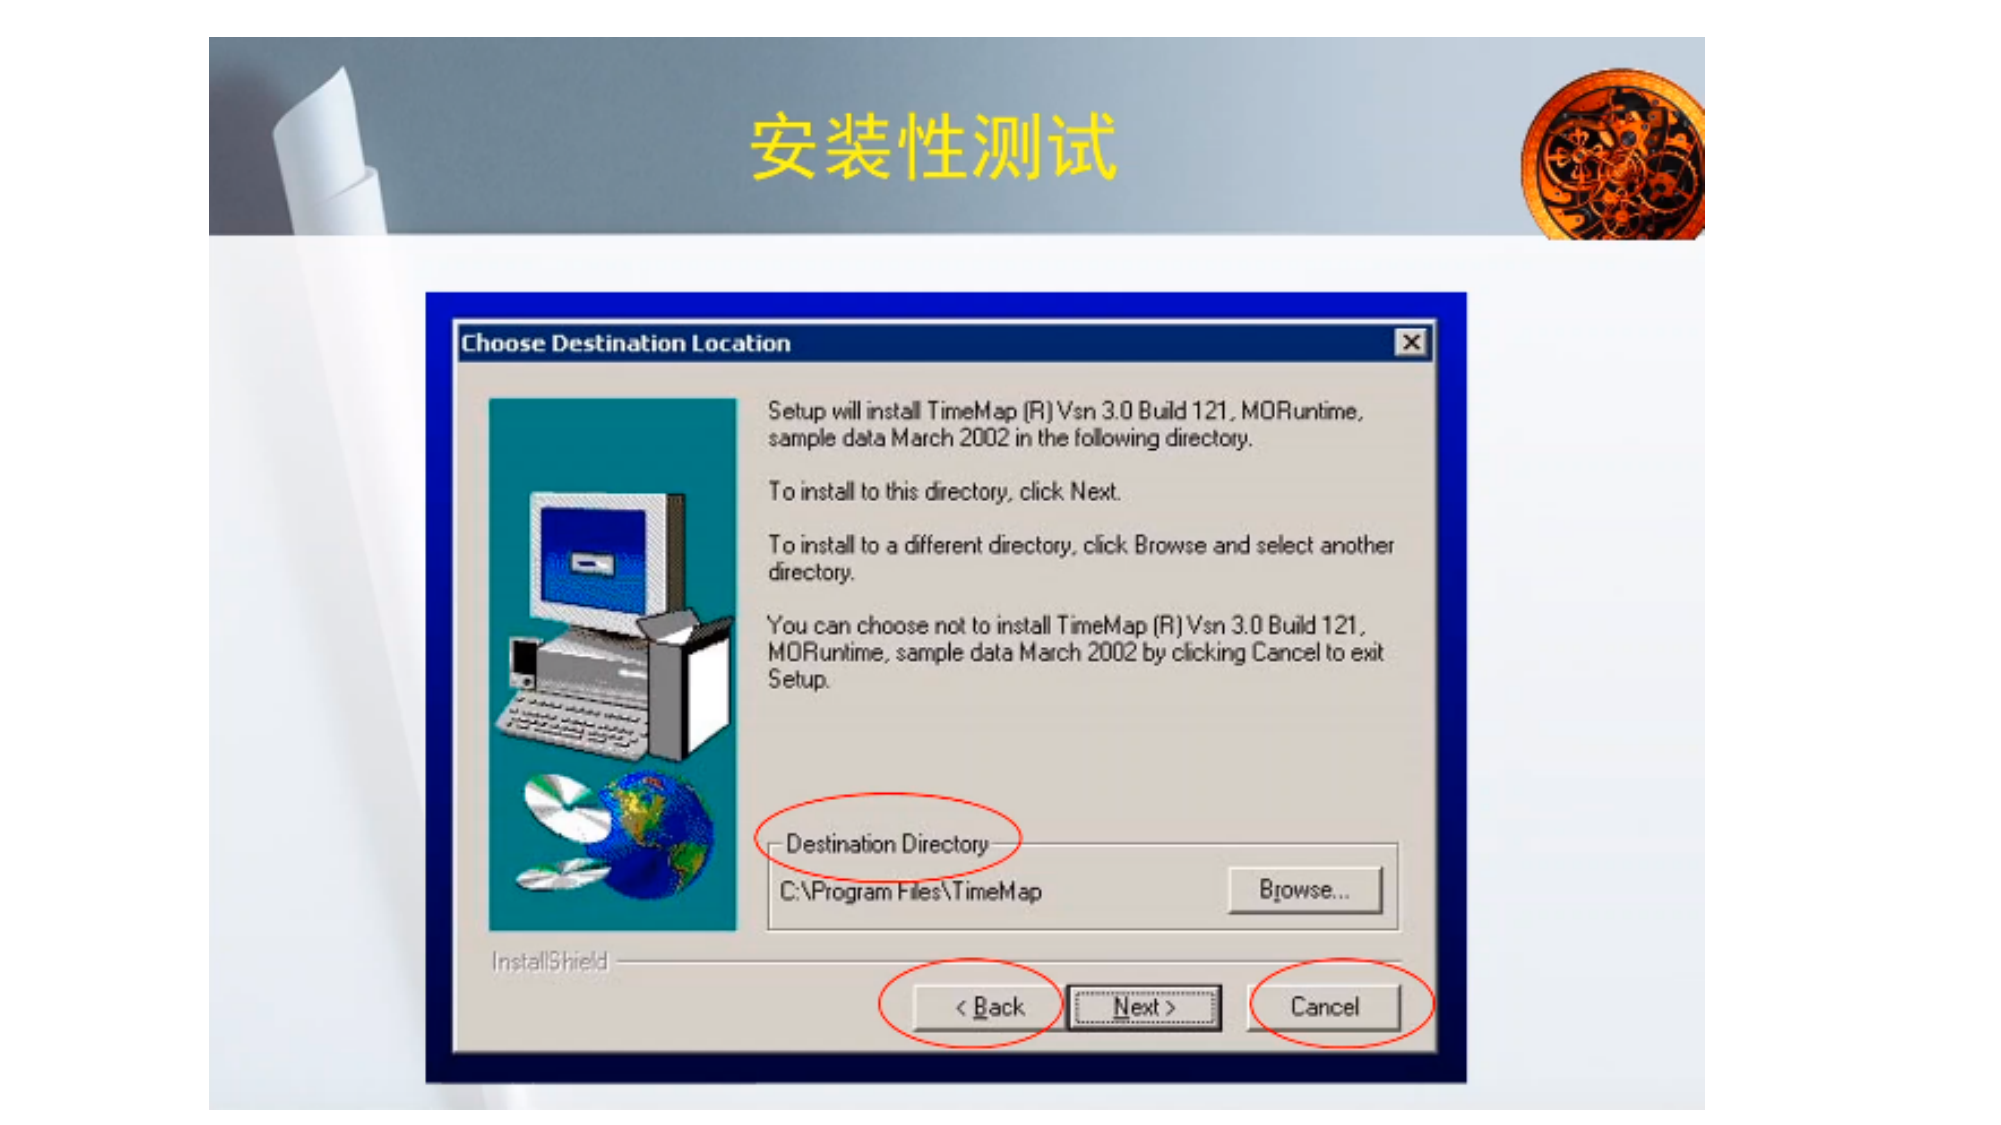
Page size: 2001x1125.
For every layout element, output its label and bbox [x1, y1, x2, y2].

picture [209, 37, 1705, 1110]
